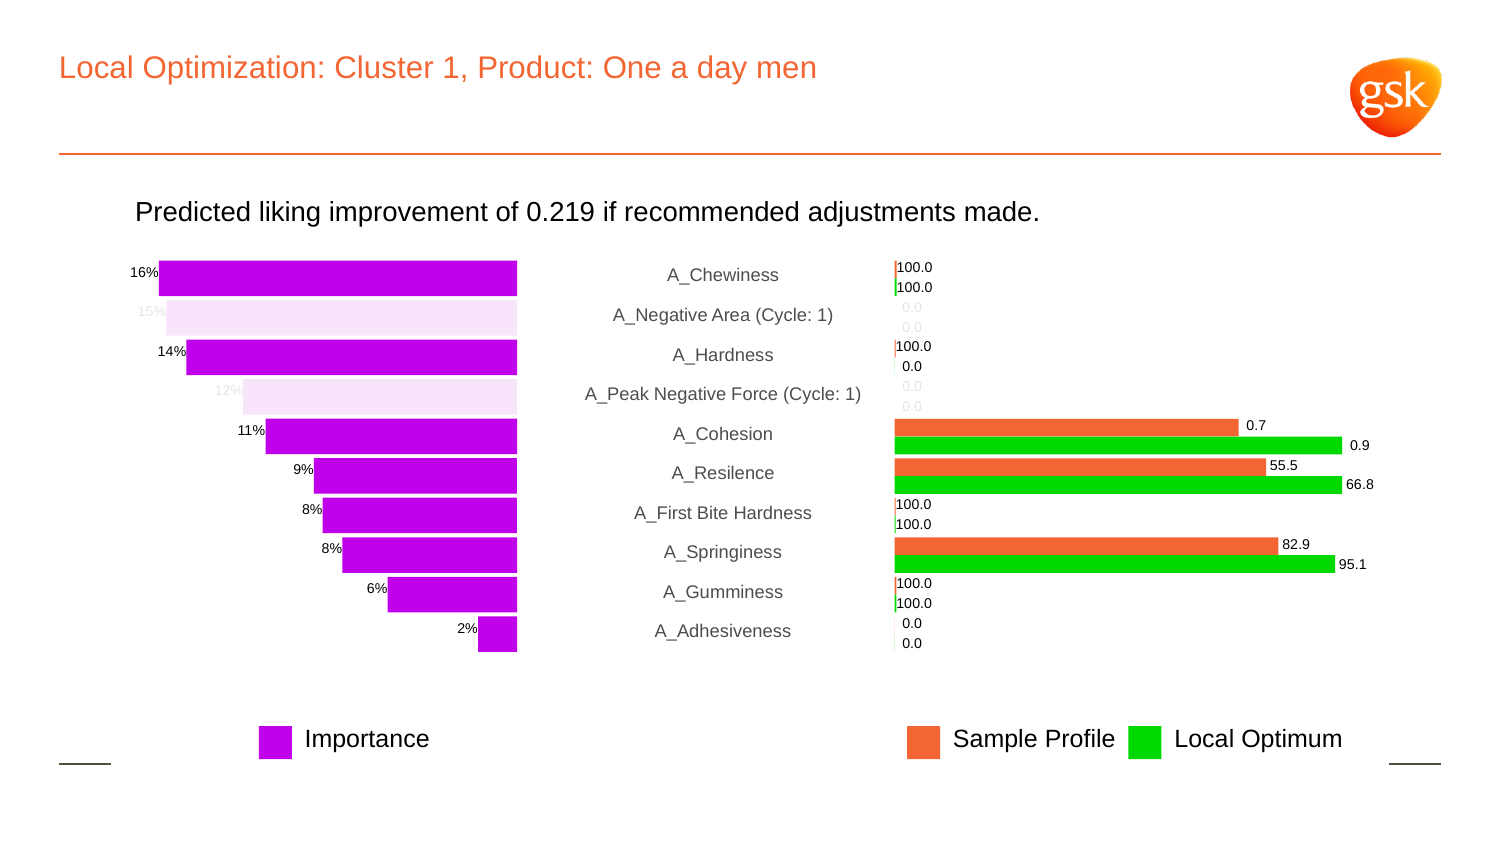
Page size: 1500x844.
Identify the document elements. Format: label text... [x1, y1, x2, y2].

title Local Optimization: Cluster 1, Product: One a day men [58, 47, 1302, 86]
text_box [112, 194, 1388, 796]
picture [1333, 38, 1457, 157]
